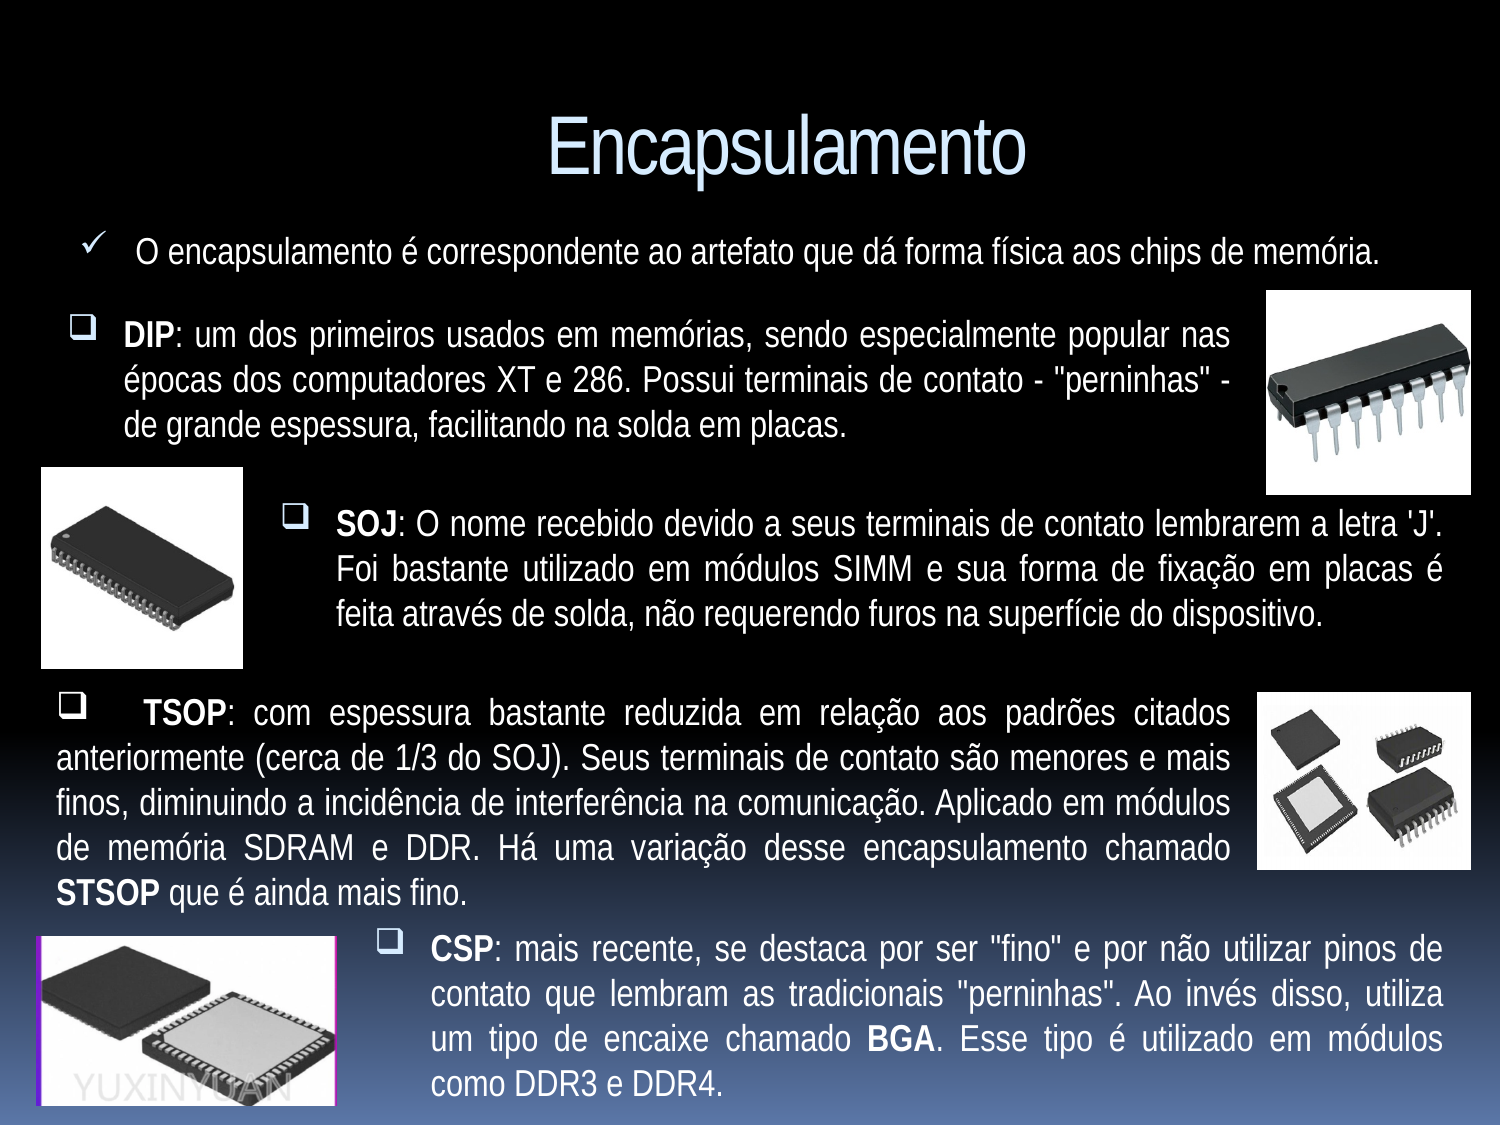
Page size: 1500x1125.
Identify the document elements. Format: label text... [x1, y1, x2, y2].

text_box CSP: mais recente, se destaca por ser "fino" e por não utilizar pinos de contato que lembram as tradicionais "perninhas". Ao invés disso, utiliza um tipo de encaixe chamado BGA. Esse tipo é utilizado em módulos como DDR3 e DDR4. [348, 916, 1459, 1059]
text_box SOJ: O nome recebido devido a seus terminais de contato lembrarem a letra 'J'. Foi bastante utilizado em módulos SIMM e sua forma de fixação em placas é feita através de solda, não requerendo furos na superfície do dispositivo. [253, 491, 1459, 657]
text_box DIP: um dos primeiros usados em memórias, sendo especialmente popular nas épocas dos computadores XT e 286. Possui terminais de contato - "perninhas" - de grande espessura, facilitando na solda em placas. [41, 302, 1247, 480]
text_box O encapsulamento é correspondente ao artefato que dá forma física aos chips de memória. [53, 219, 1459, 303]
text_box Encapsulamento [149, 83, 1425, 219]
text_box TSOP: com espessura bastante reduzida em relação aos padrões citados anteriormente (cerca de 1/3 do SOJ). Seus terminais de contato são menores e mais finos, diminuindo a incidência de interferência na comunicação. Aplicado em módulos de memória SDRAM e DDR. Há uma variação desse encapsulamento chamado STSOP que é ainda mais fino. [41, 680, 1247, 917]
picture [35, 936, 337, 1107]
picture [1266, 290, 1471, 495]
picture [1257, 691, 1471, 870]
picture [40, 467, 243, 669]
